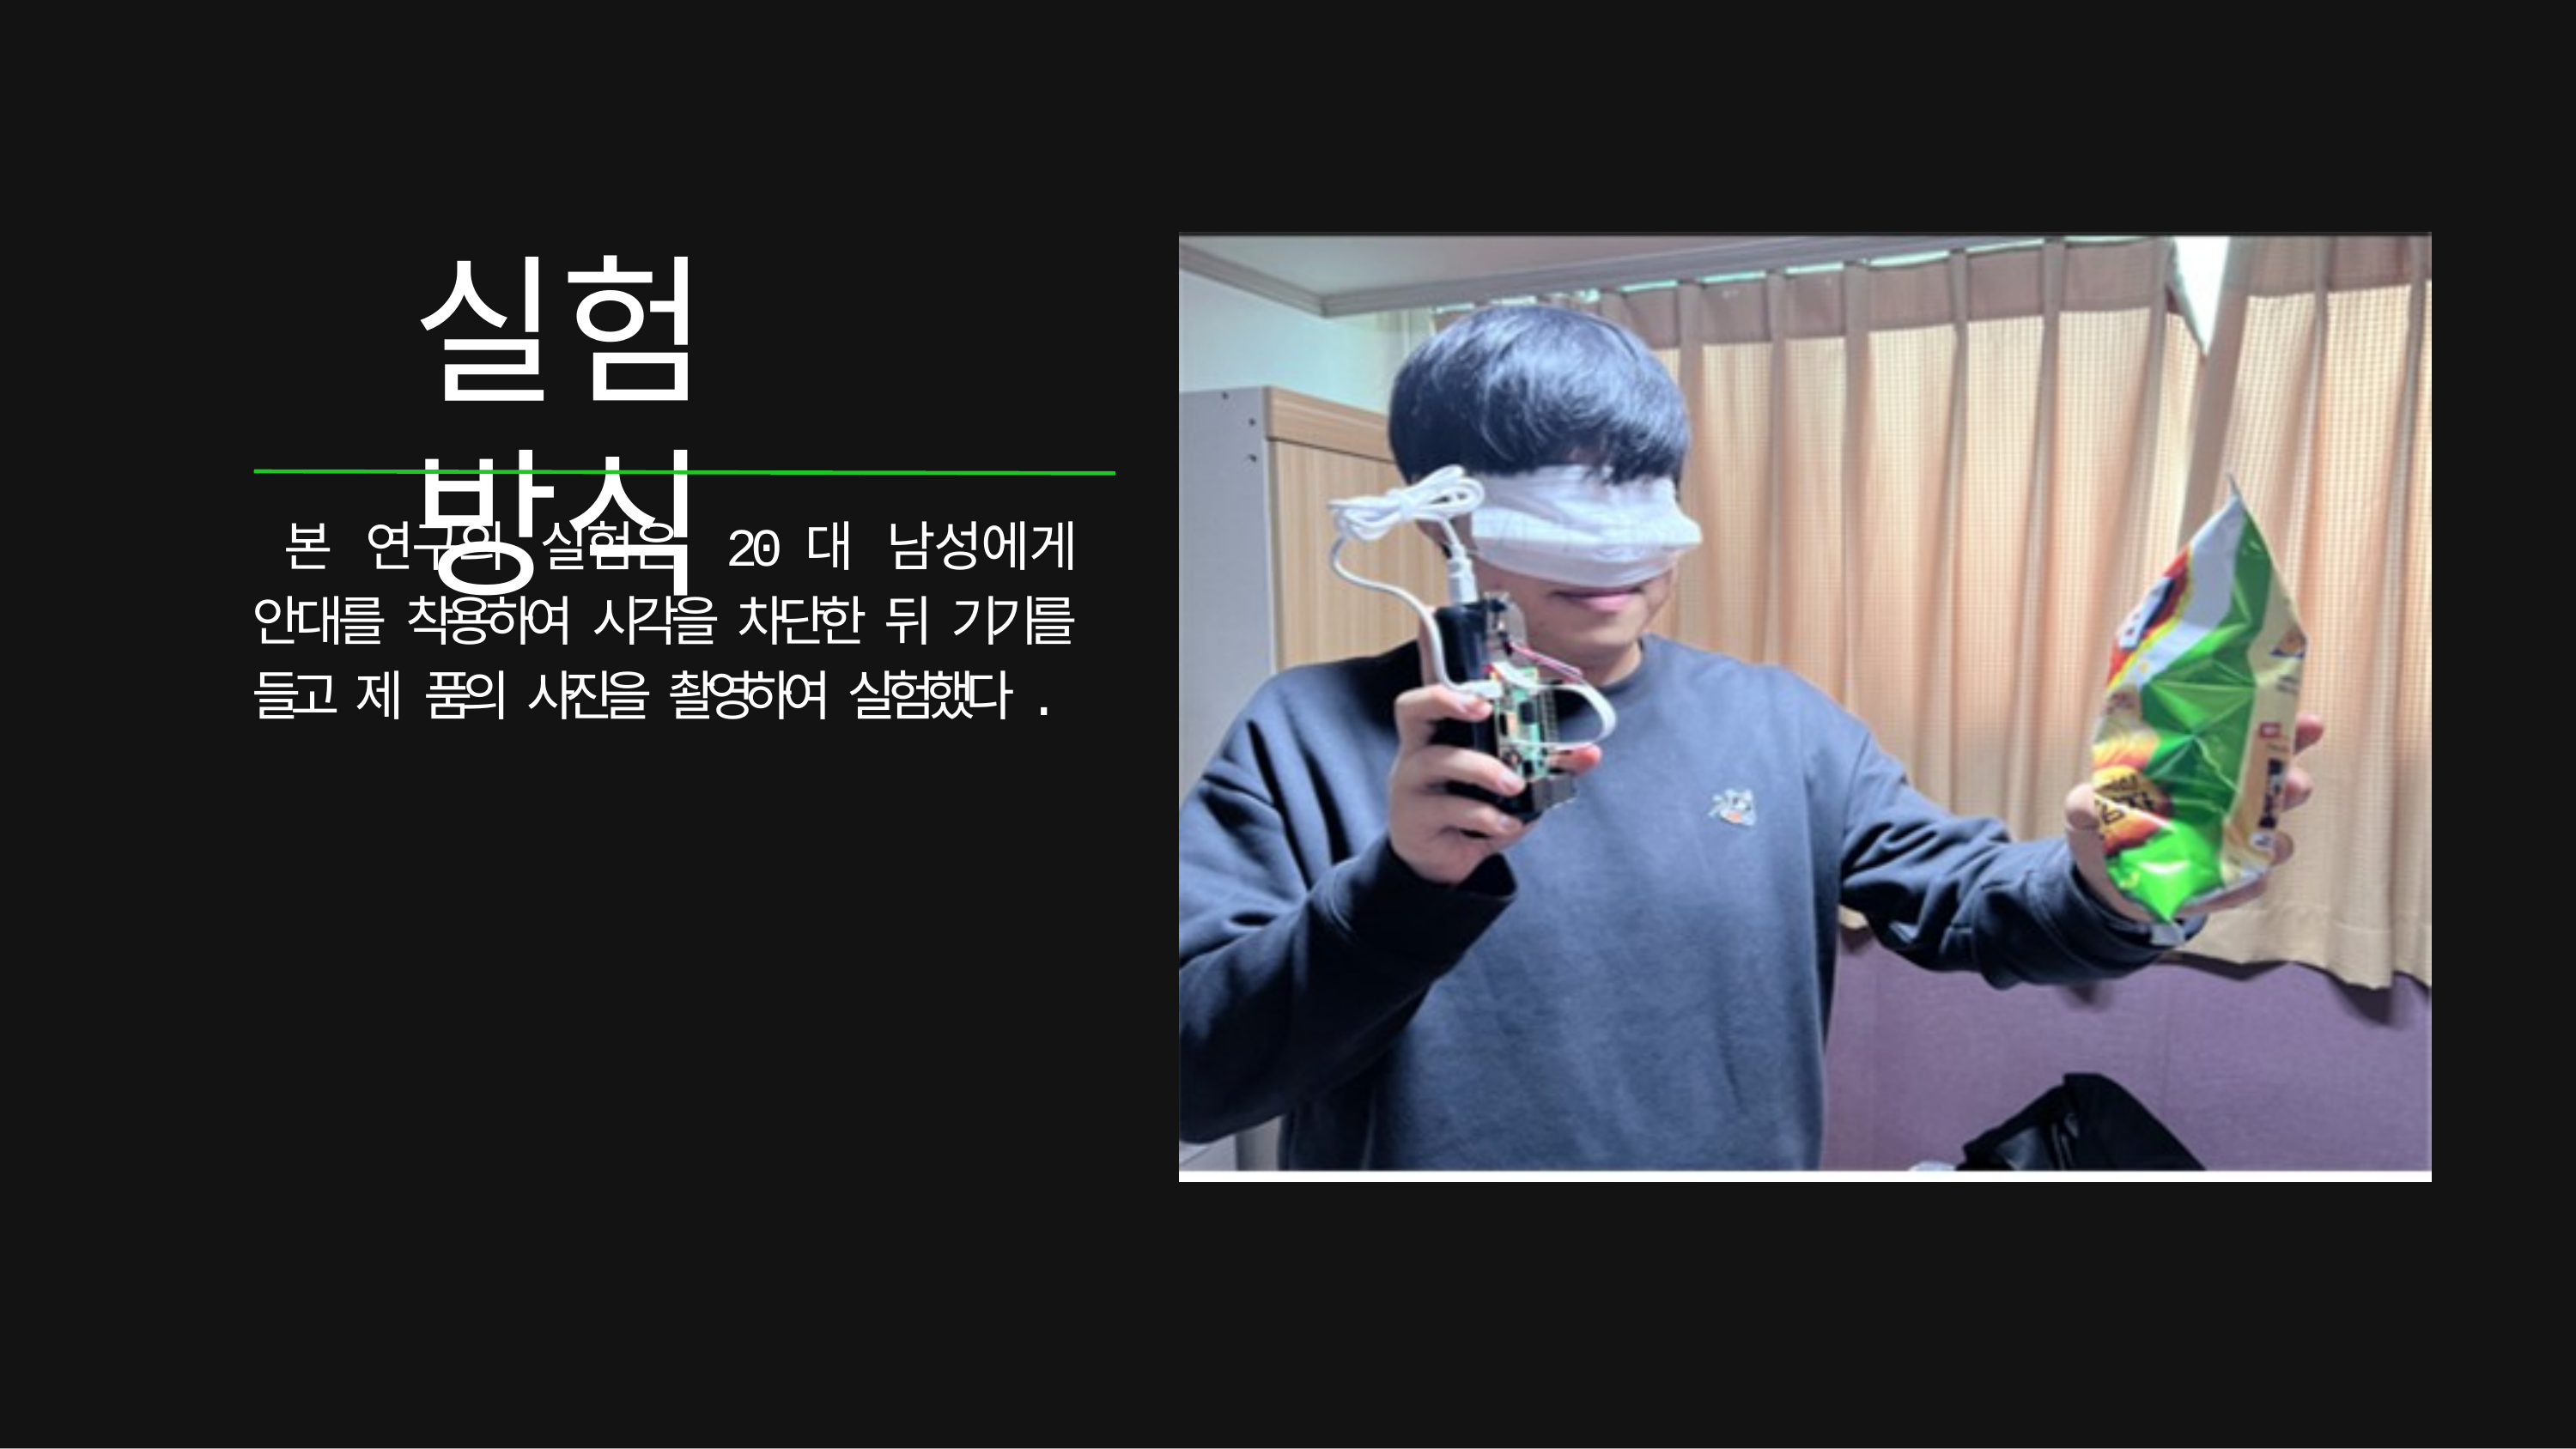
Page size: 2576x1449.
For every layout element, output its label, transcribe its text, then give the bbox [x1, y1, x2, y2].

picture [1179, 231, 2432, 1182]
text_box 본 연구의 실험은 20대 남성에게 안대를 착용하여 시각을 차단한 뒤 기기를 들고 제 품의 사진을 촬영하여 실험했다. [250, 500, 1079, 726]
text_box 실험 방식 [410, 227, 959, 472]
text_box 실험 방식 [410, 472, 959, 500]
